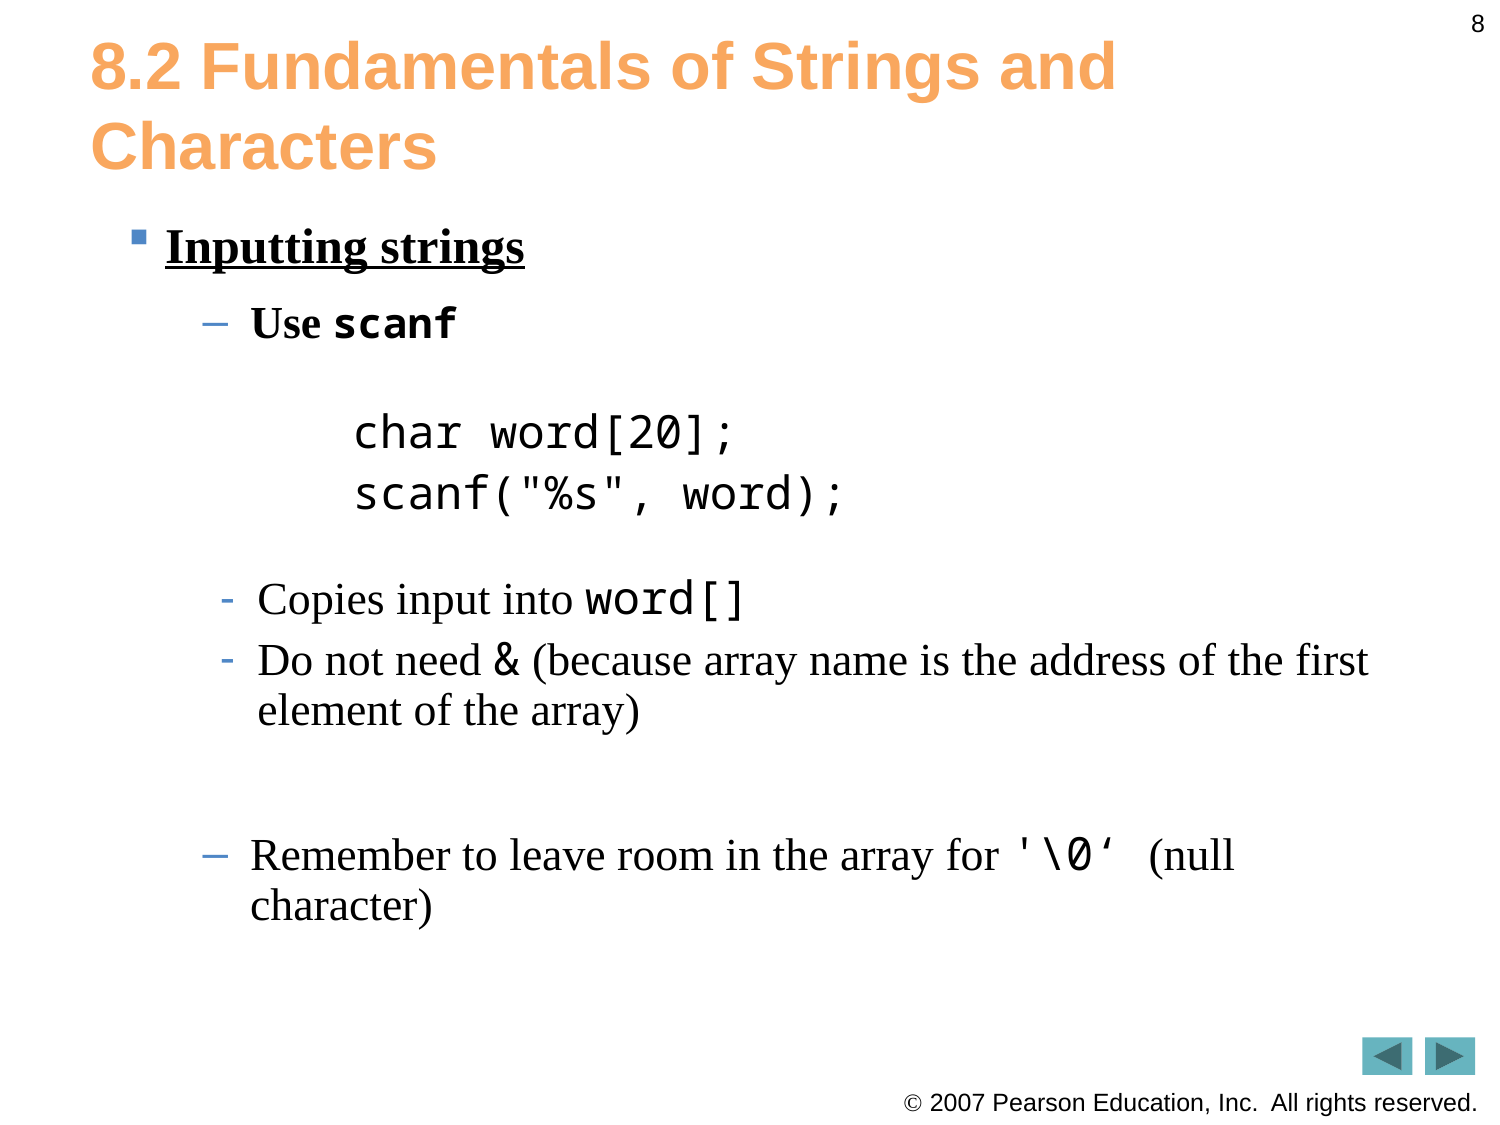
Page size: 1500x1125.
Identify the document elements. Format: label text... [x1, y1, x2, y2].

slide_number 8 [1149, 0, 1500, 79]
list Inputting strings Use scanf char word[20]; scanf("%s", word); Copies input into word[] Do not need & (because array name is the address of the first element of the array) Remember to leave room in the array for '\0‘ (null character) [112, 212, 1425, 955]
title 8.2 Fundamentals of Strings and Characters [75, 12, 1425, 200]
